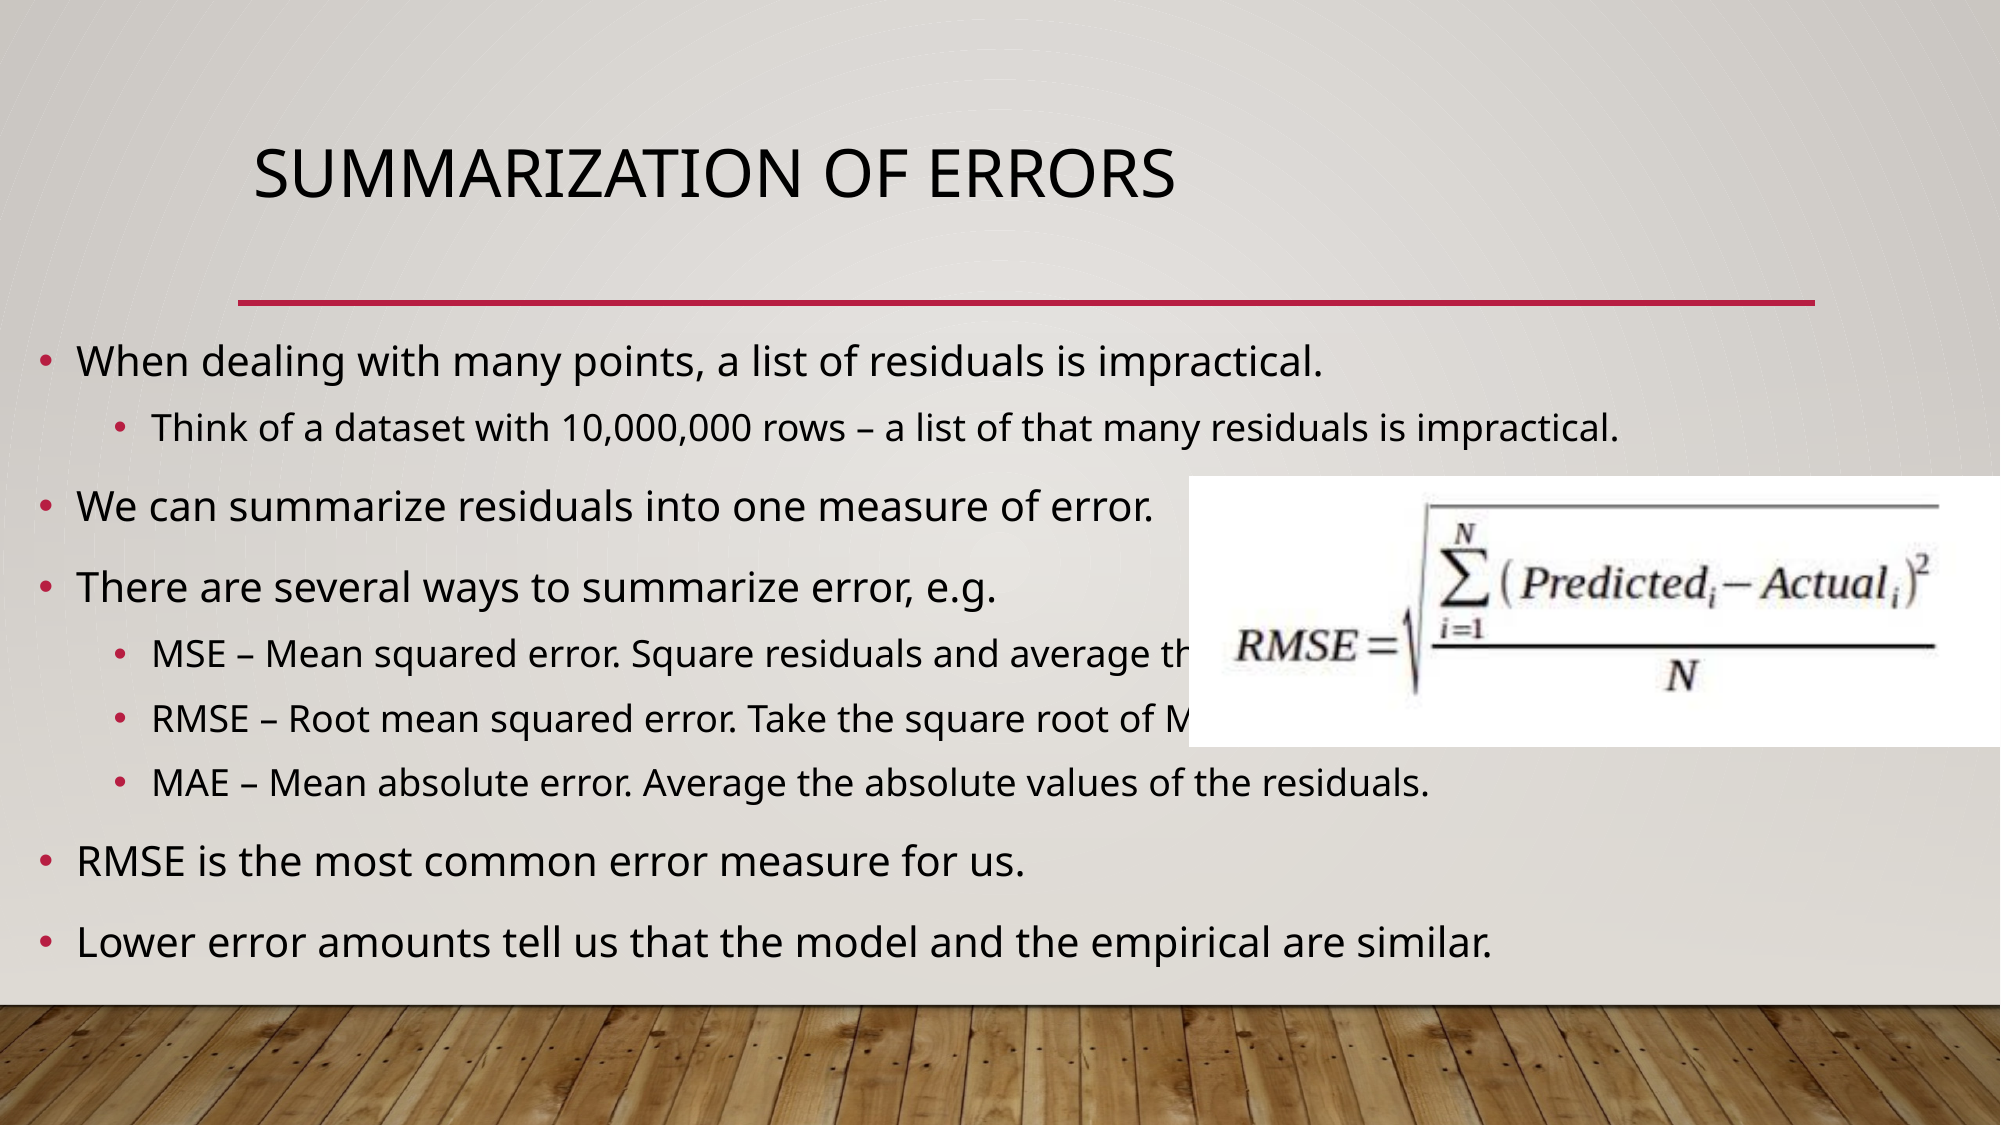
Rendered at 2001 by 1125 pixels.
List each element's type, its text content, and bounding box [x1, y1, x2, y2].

list When dealing with many points, a list of residuals is impractical. Think of a dataset with 10,000,000 rows – a list of that many residuals is impractical. We can summarize residuals into one measure of error. There are several ways to summarize error, e.g. MSE – Mean squared error. Square residuals and average them. RMSE – Root mean squared error. Take the square root of MSE. MAE – Mean absolute error. Average the absolute values of the residuals. RMSE is the most common error measure for us. Lower error amounts tell us that the model and the empirical are similar. [23, 317, 1814, 1007]
picture [1189, 475, 2000, 748]
title Summarization of Errors [238, 131, 1814, 305]
picture [0, 1005, 2000, 1125]
